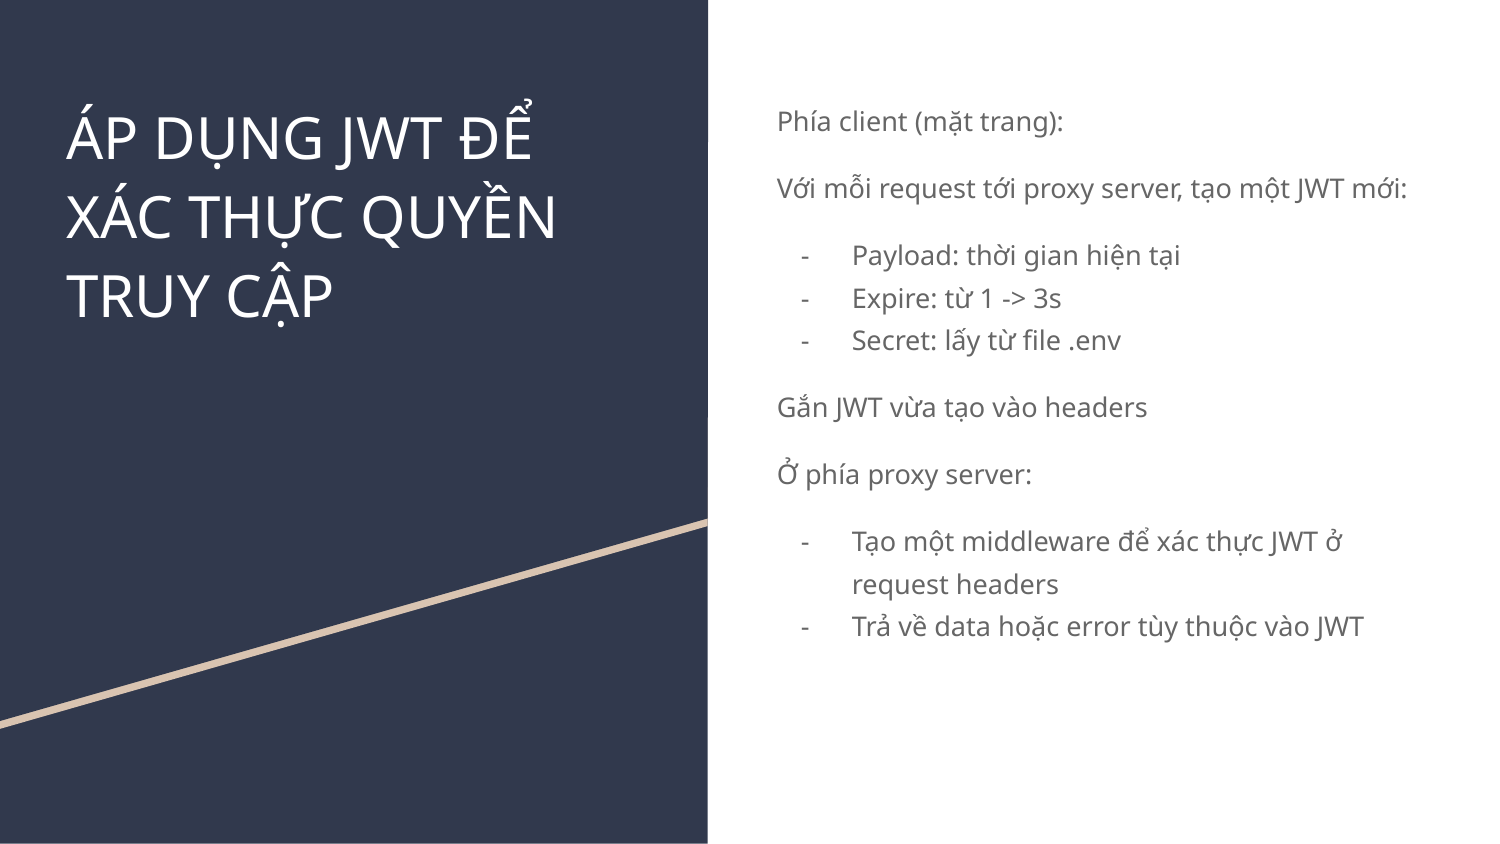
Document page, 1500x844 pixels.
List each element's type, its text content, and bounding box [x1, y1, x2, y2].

list Phía client (mặt trang): Với mỗi request tới proxy server, tạo một JWT mới: Payload: thời gian hiện tại Expire: từ 1 -> 3s Secret: lấy từ file .env Gắn JWT vừa tạo vào headers Ở phía proxy server: Tạo một middleware để xác thực JWT ở request headers Trả về data hoặc error tùy thuộc vào JWT [761, 82, 1446, 755]
title ÁP DỤNG JWT ĐỂ XÁC THỰC QUYỀN TRUY CẬP [51, 82, 660, 494]
